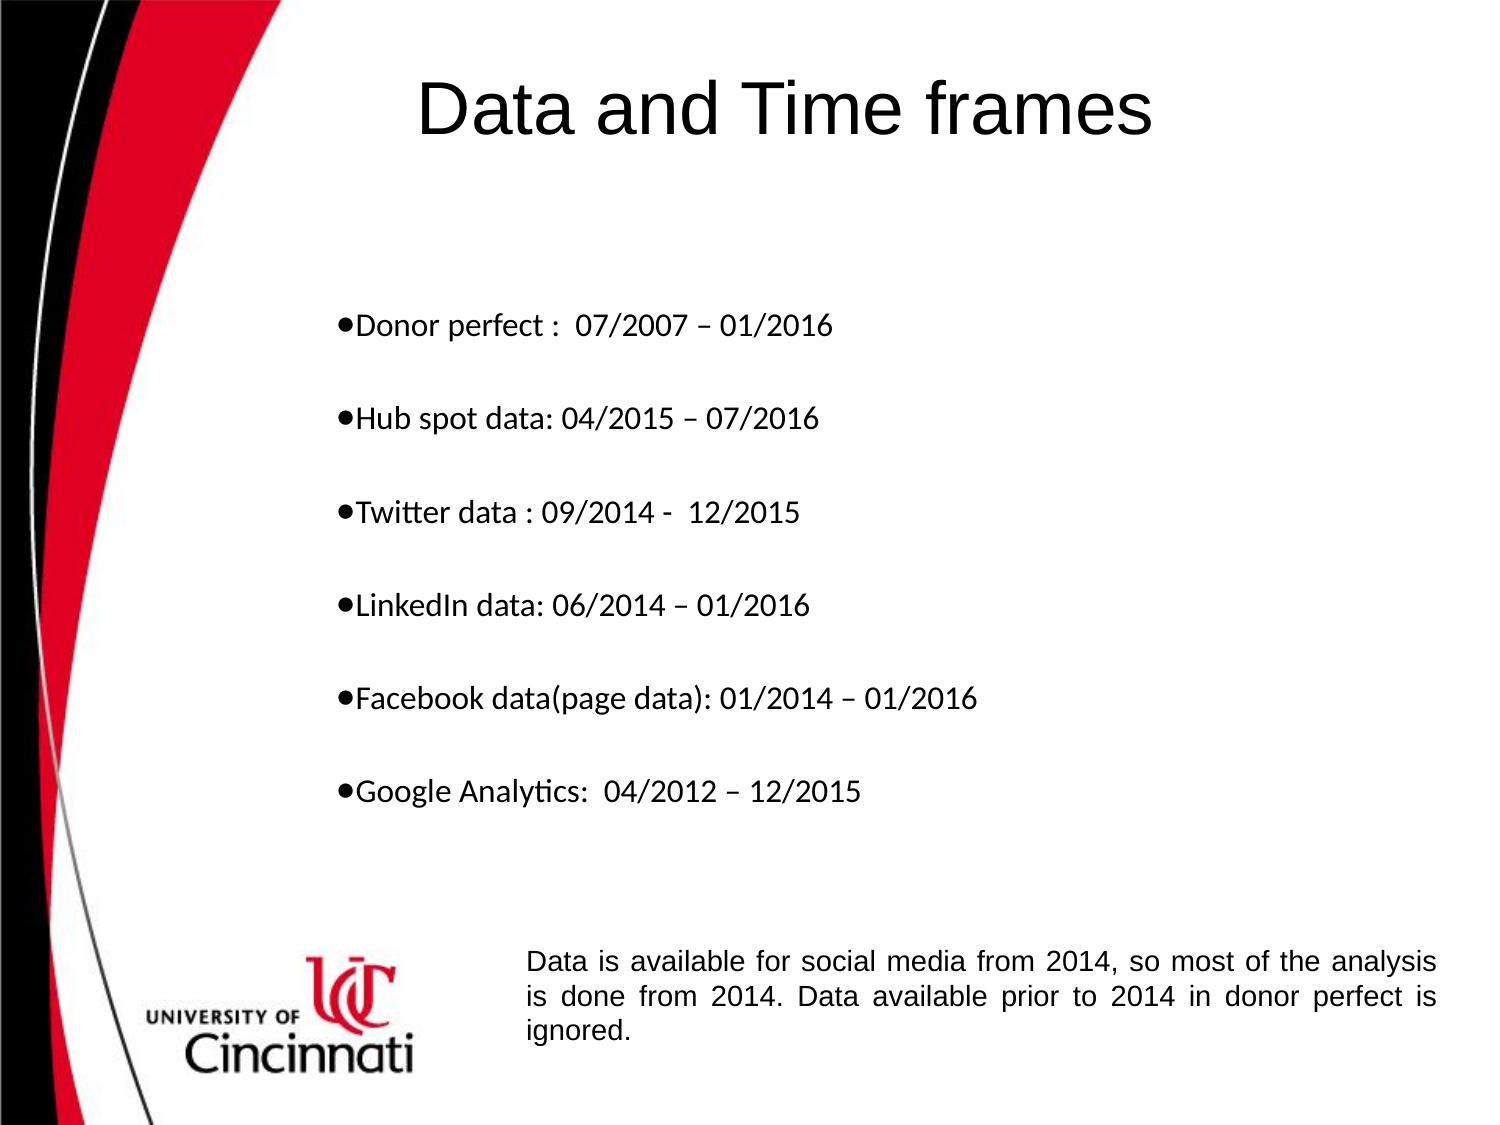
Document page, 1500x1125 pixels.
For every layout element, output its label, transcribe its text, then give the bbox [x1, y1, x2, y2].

picture [0, 0, 422, 1125]
list Donor perfect : 07/2007 – 01/2016 Hub spot data: 04/2015 – 07/2016 Twitter data : 09/2014 - 12/2015 LinkedIn data: 06/2014 – 01/2016 Facebook data(page data): 01/2014 – 01/2016 Google Analytics: 04/2012 – 12/2015 [268, 248, 1500, 831]
text_box Data and Time frames [401, 51, 1171, 157]
text_box Data is available for social media from 2014, so most of the analysis is done from 2014. Data available prior to 2014 in donor perfect is ignored. [511, 934, 1454, 1055]
